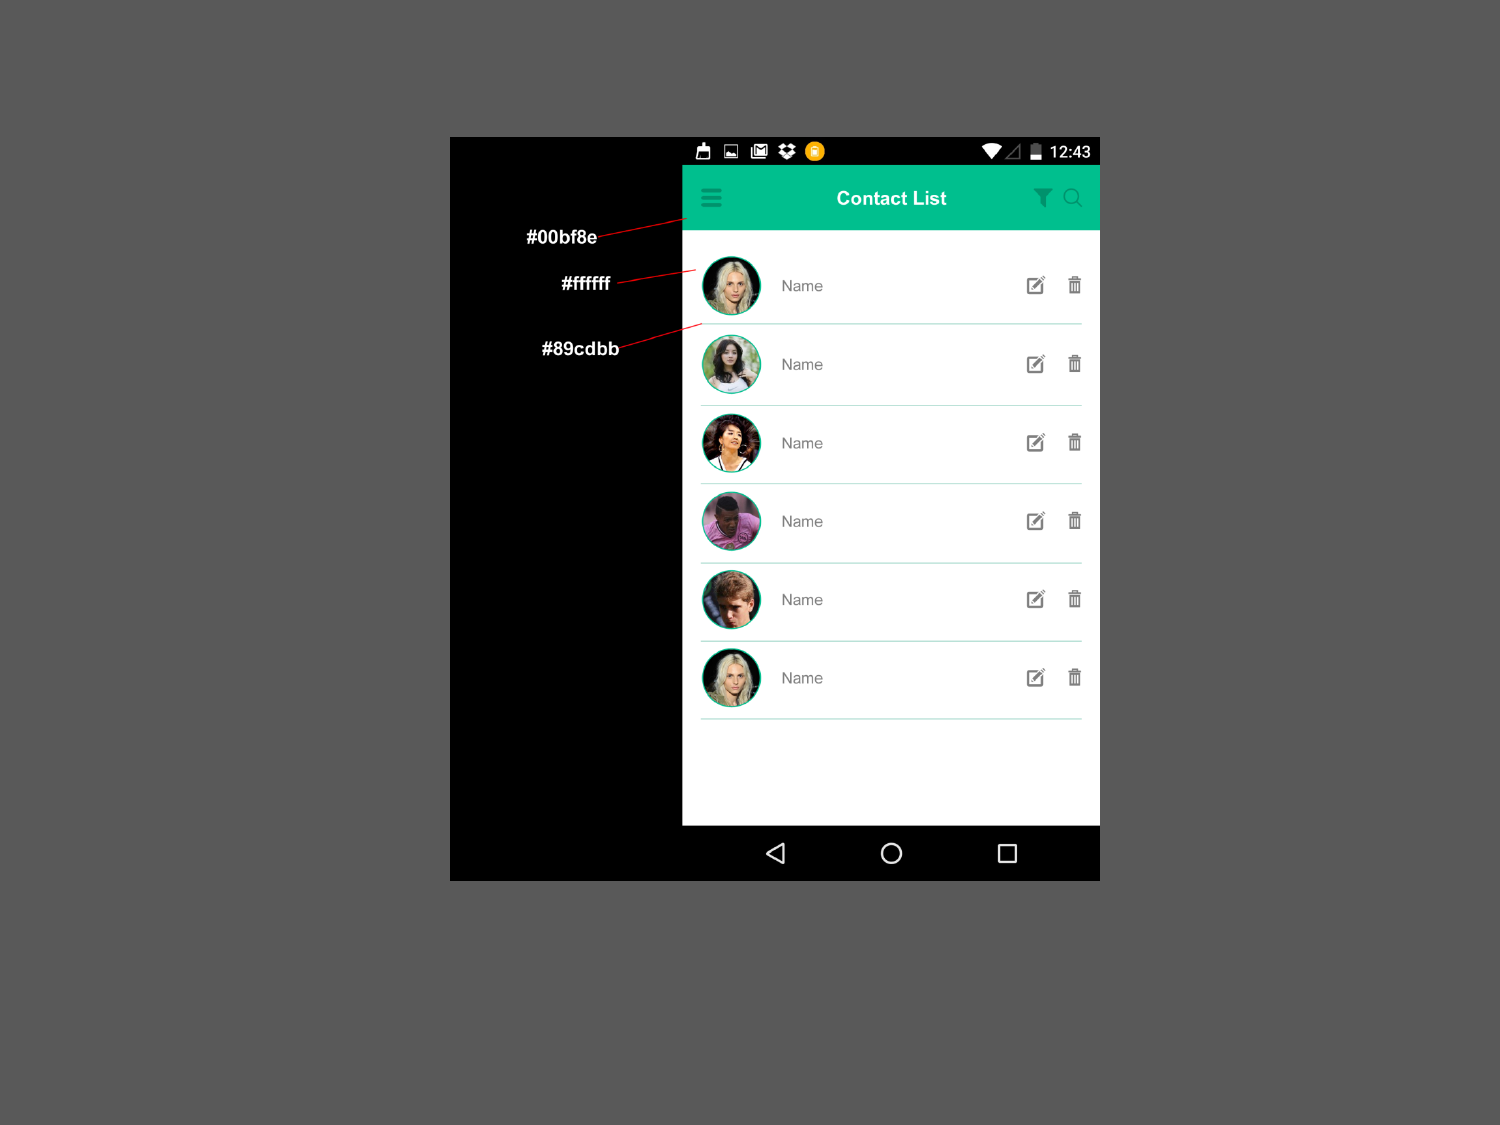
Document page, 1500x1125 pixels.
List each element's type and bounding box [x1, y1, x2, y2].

picture [449, 137, 1101, 881]
